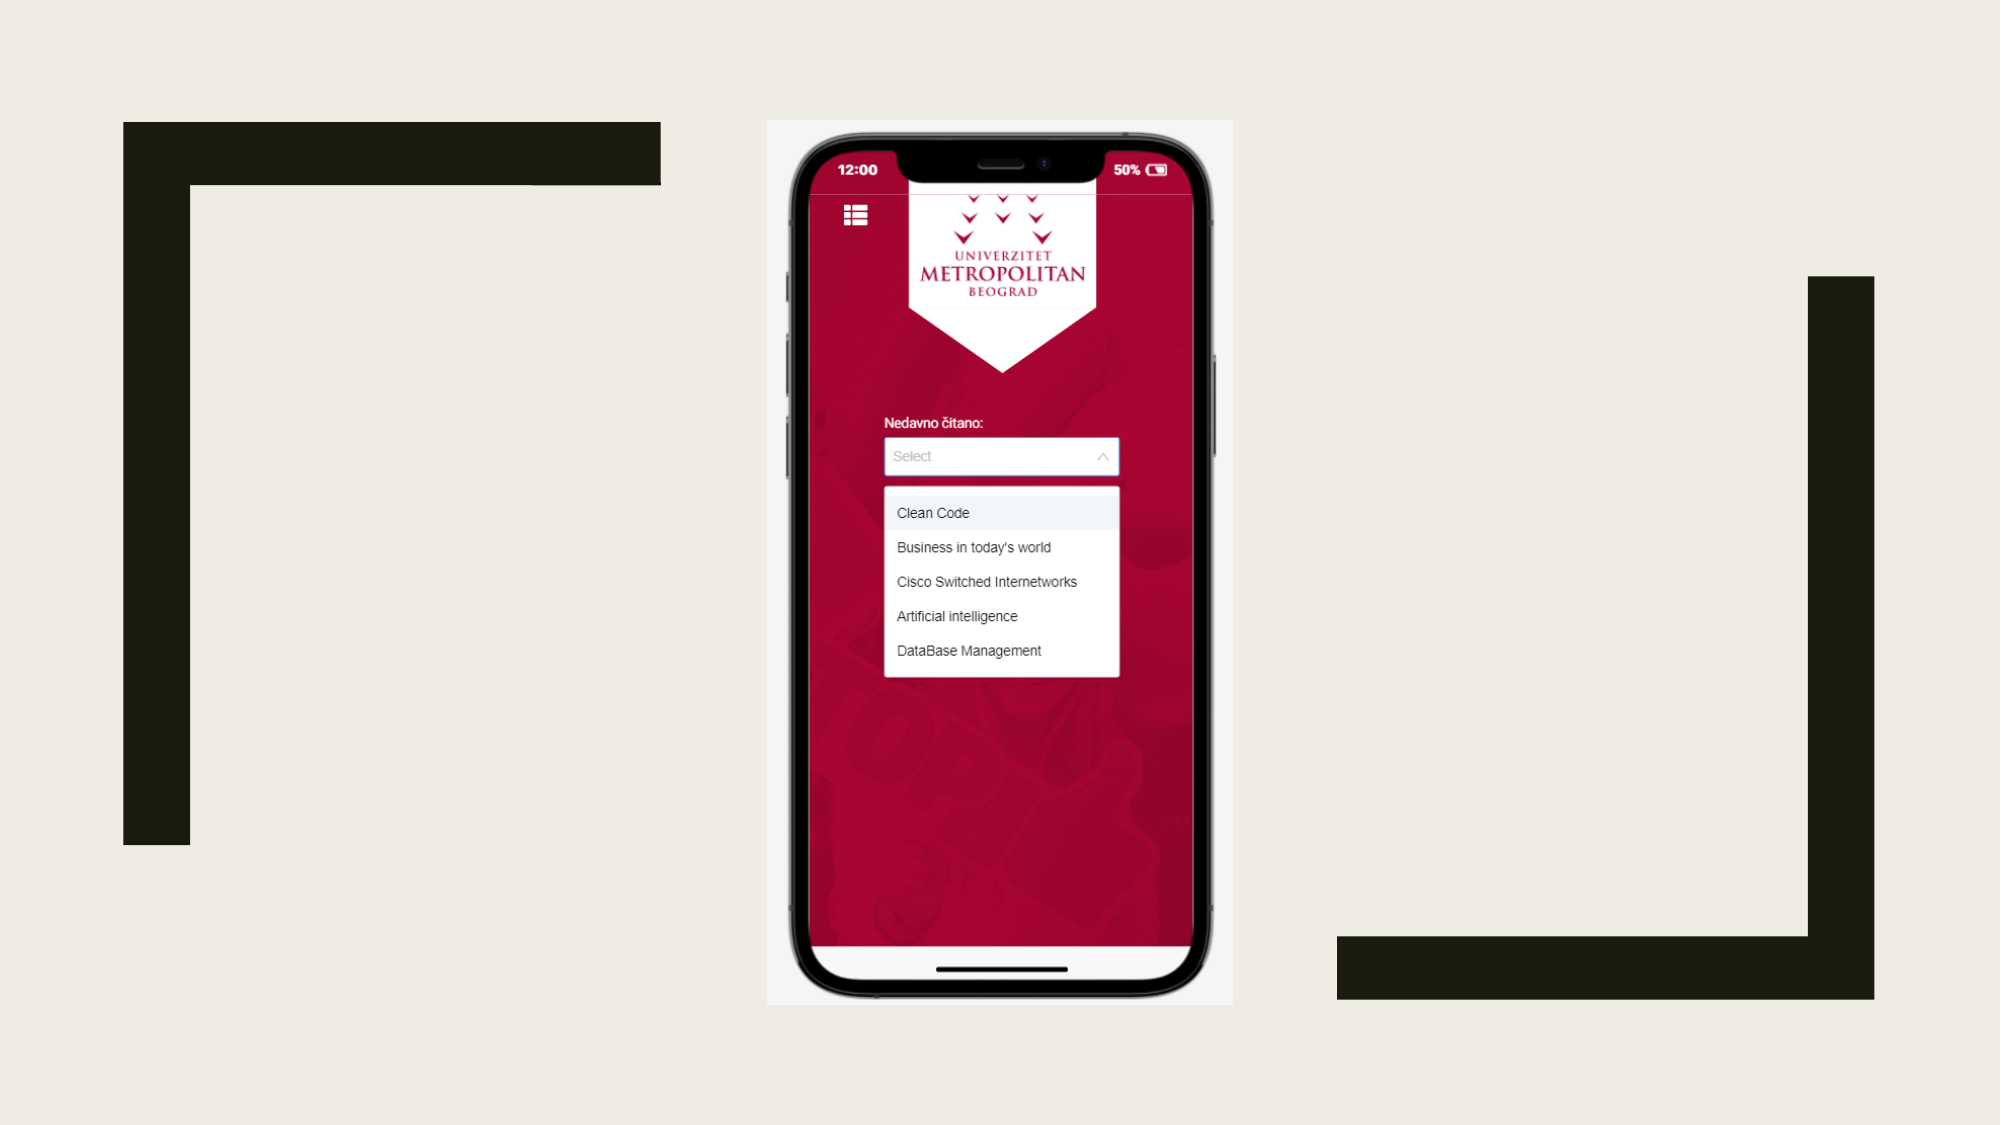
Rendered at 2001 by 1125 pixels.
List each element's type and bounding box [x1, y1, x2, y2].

picture [767, 120, 1233, 1005]
